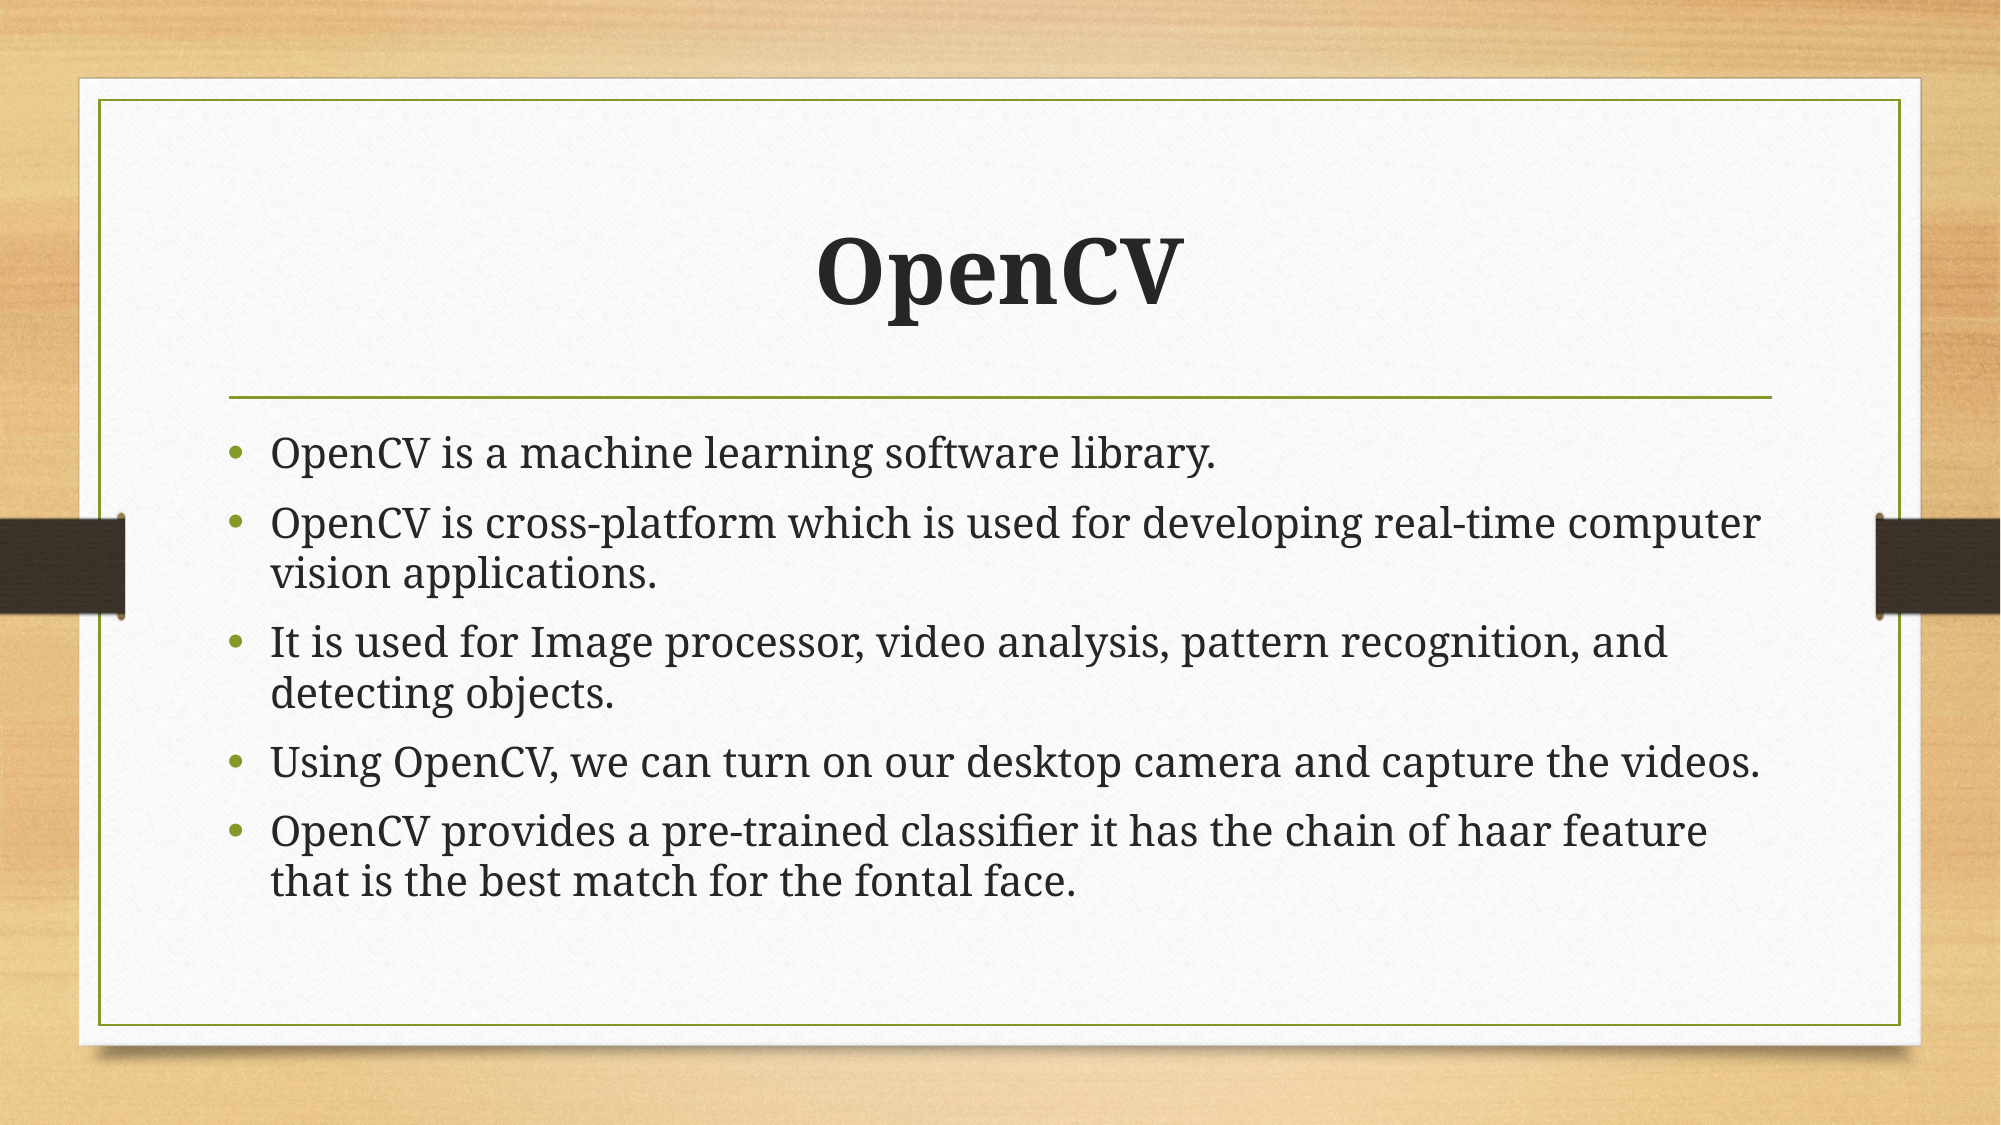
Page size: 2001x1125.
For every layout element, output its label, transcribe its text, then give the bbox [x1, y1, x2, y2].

title OpenCV [212, 161, 1788, 375]
picture [0, 0, 2001, 1125]
list OpenCV is a machine learning software library. OpenCV is cross-platform which is used for developing real-time computer vision applications. It is used for Image processor, video analysis, pattern recognition, and detecting objects. Using OpenCV, we can turn on our desktop camera and capture the videos. OpenCV provides a pre-trained classifier it has the chain of haar feature that is the best match for the fontal face. [212, 419, 1788, 964]
